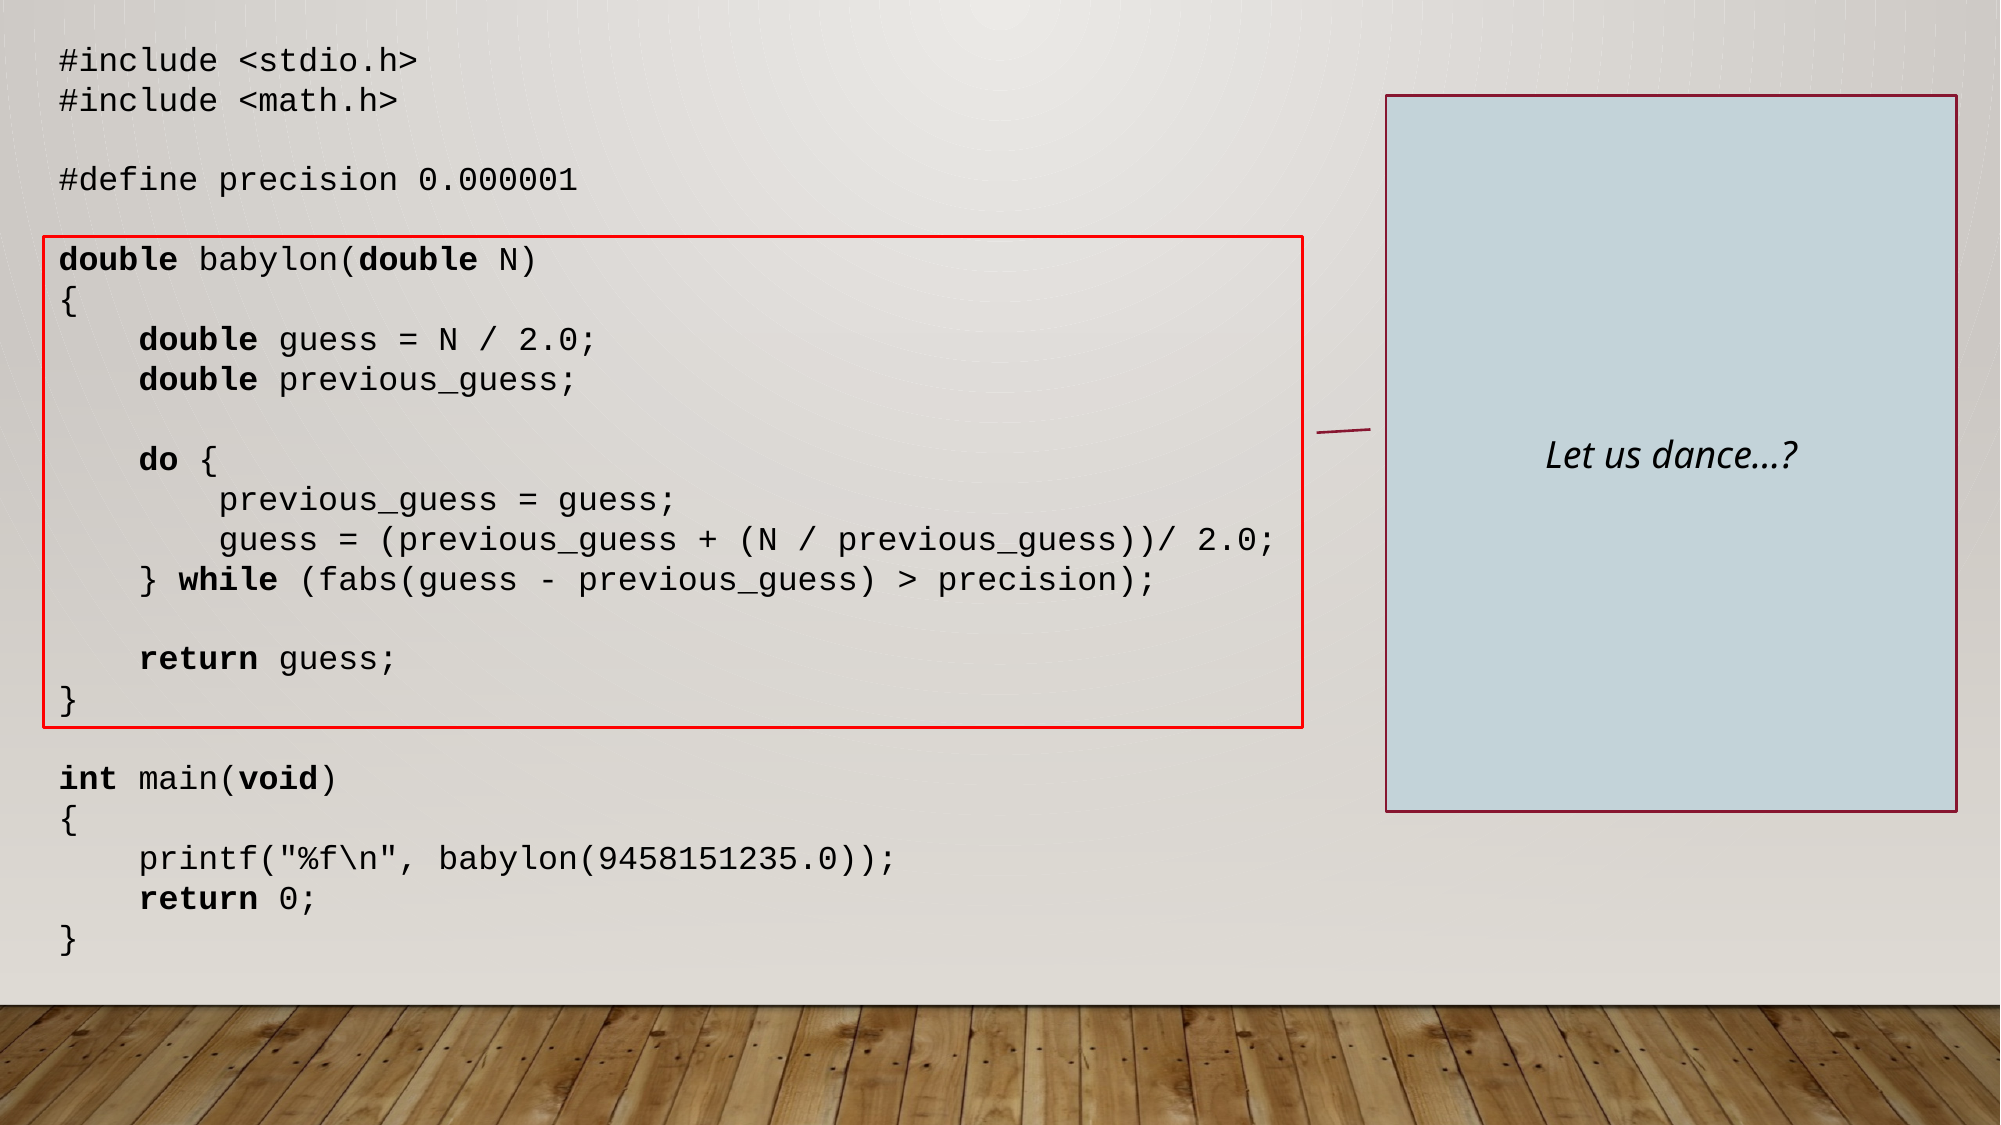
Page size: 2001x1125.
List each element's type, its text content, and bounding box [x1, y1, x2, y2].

text_box #include <stdio.h> #include <math.h> #define precision 0.000001 double babylon(double N) { double guess = N / 2.0; double previous_guess; do { previous_guess = guess; guess = (previous_guess + (N / previous_guess))/ 2.0; } while (fabs(guess - previous_guess) > precision); return guess; } int main(void) { printf("%f\n", babylon(9458151235.0)); return 0; } [43, 30, 1558, 964]
text_box Let us dance…? [1385, 94, 1958, 813]
text_box Let us dance…? [1316, 428, 1371, 434]
picture [0, 1005, 2000, 1125]
